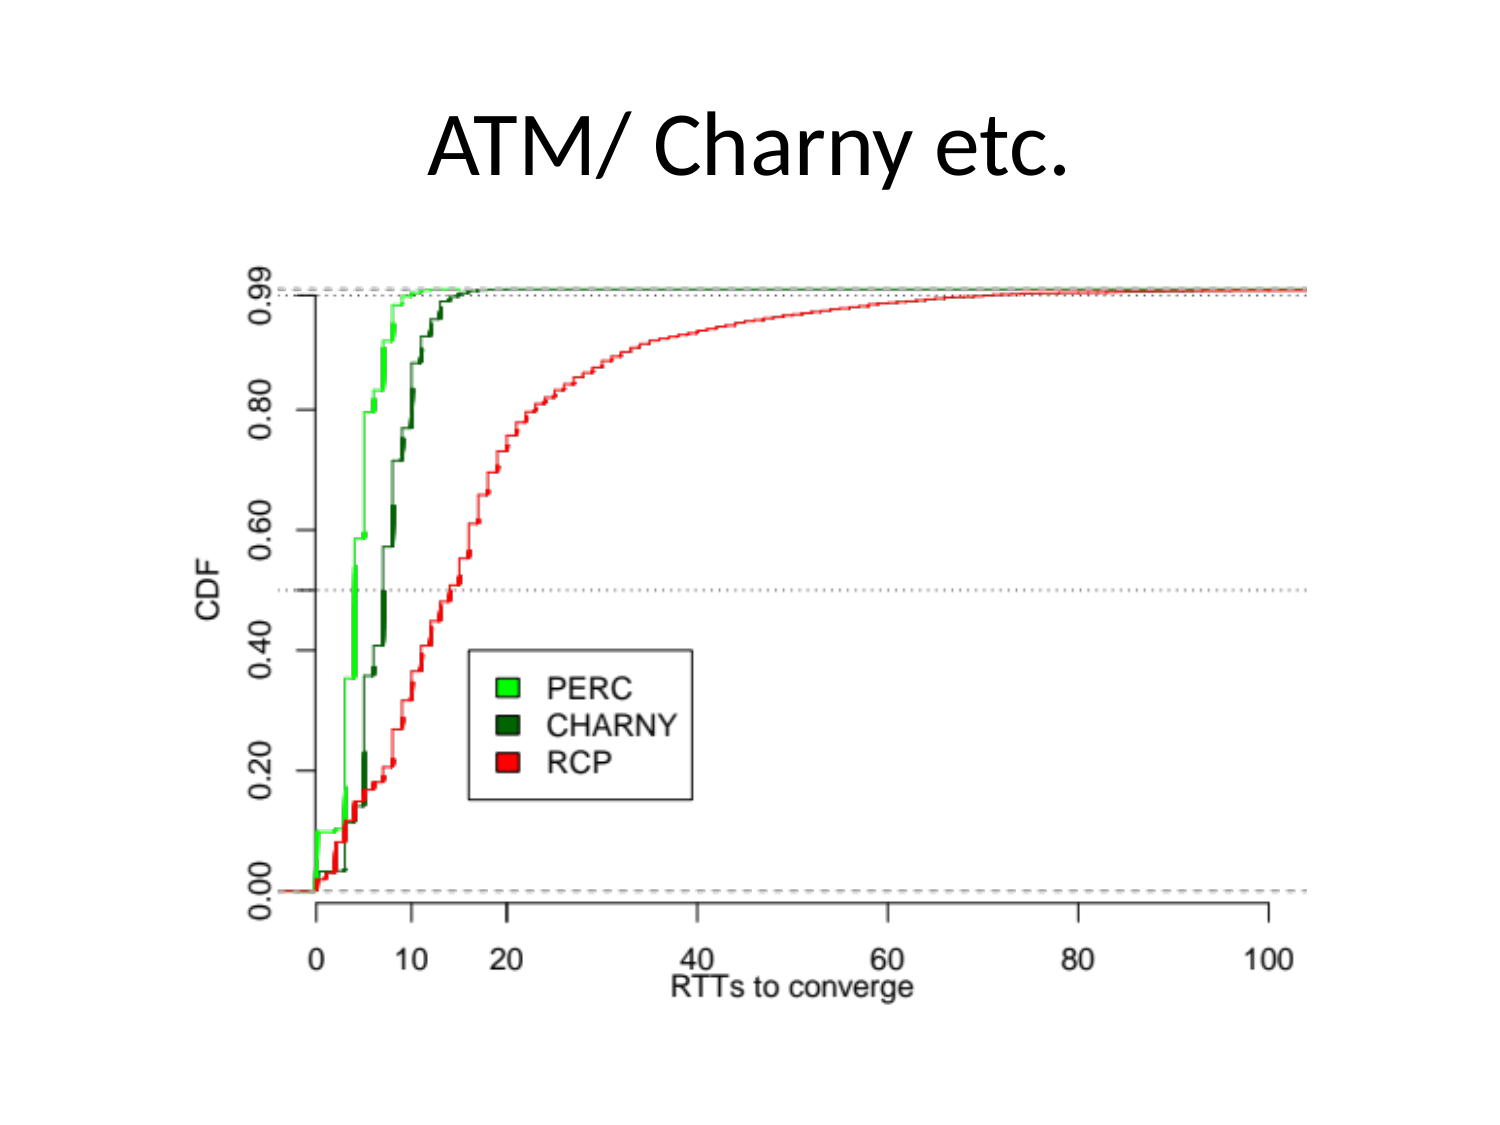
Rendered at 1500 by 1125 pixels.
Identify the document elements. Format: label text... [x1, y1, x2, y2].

title ATM/ Charny etc. [75, 45, 1425, 233]
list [74, 262, 1426, 1006]
